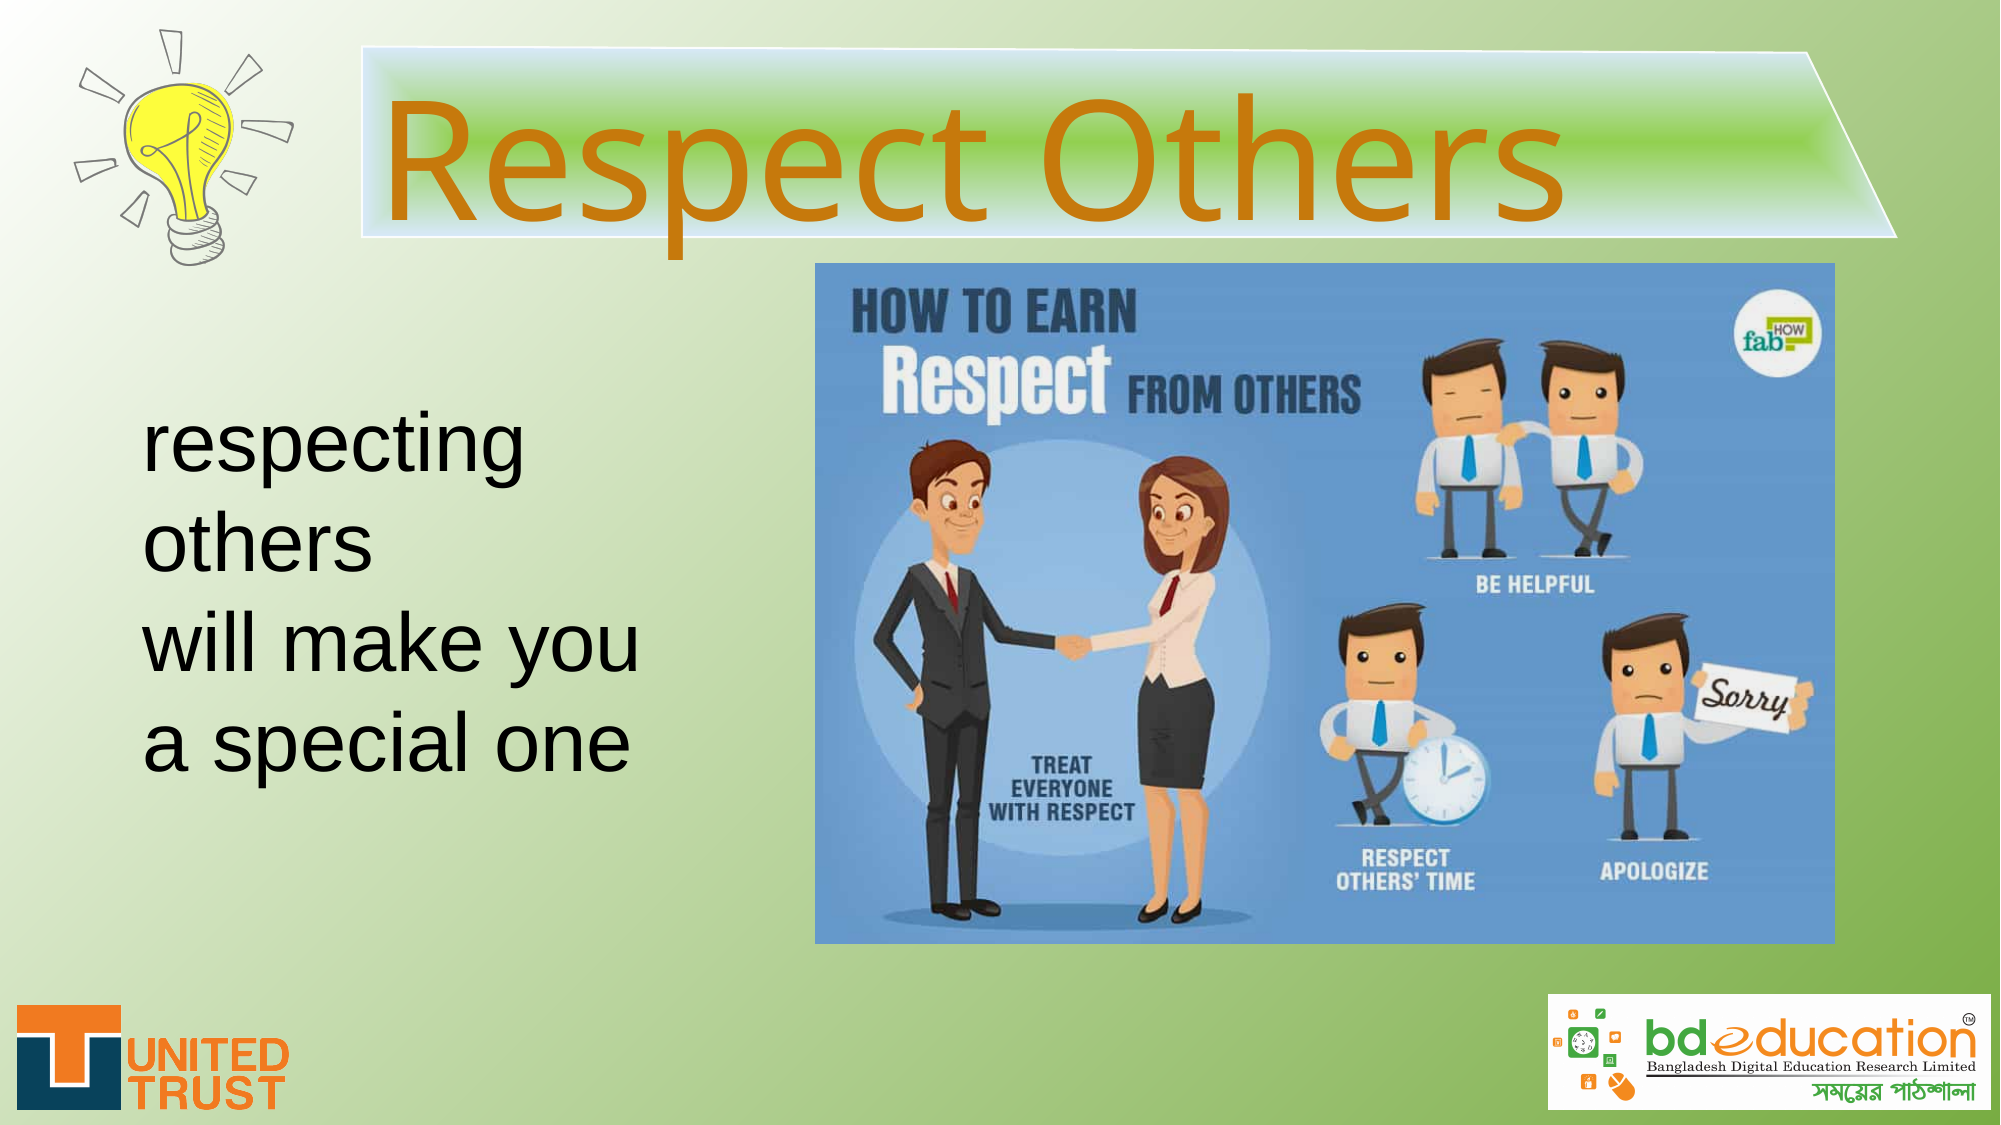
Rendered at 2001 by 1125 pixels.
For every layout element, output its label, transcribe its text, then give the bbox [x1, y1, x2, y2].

text_box Respect Others [362, 46, 1922, 262]
picture [1548, 994, 1991, 1110]
text_box respecting others will make you a special one [128, 380, 658, 796]
picture [17, 0, 362, 326]
picture [815, 263, 1835, 944]
picture [17, 1005, 289, 1110]
